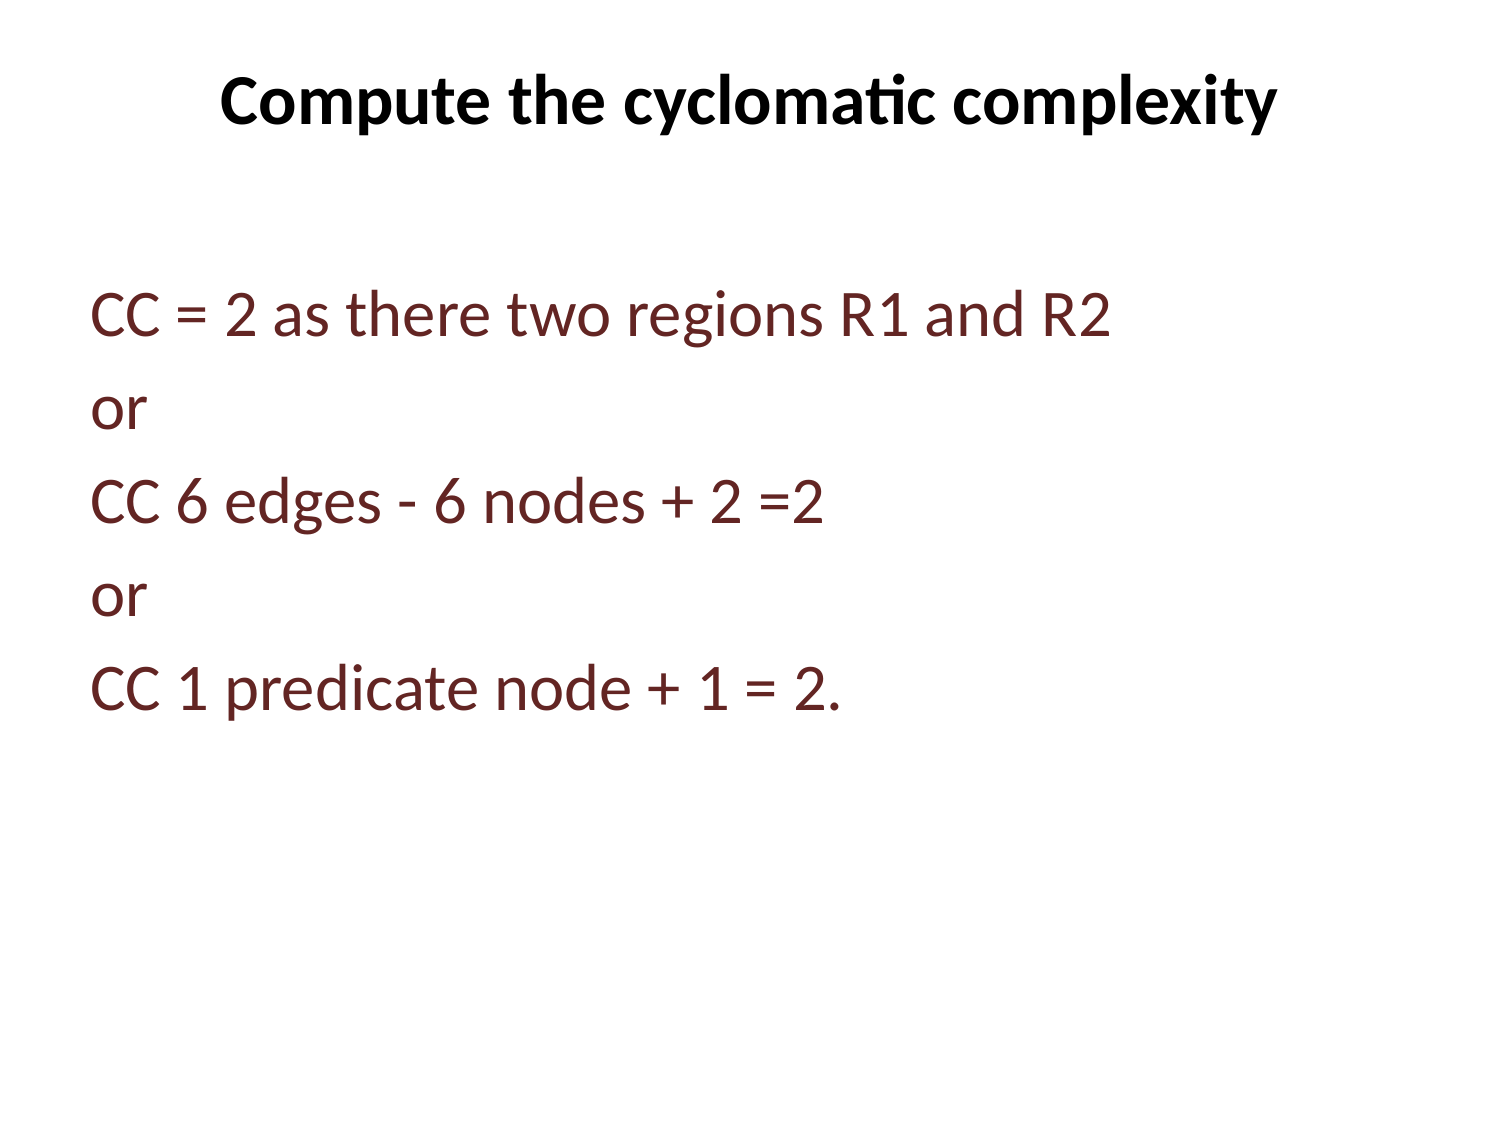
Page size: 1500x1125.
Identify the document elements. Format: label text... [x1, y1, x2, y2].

list CC = 2 as there two regions R1 and R2 or CC 6 edges - 6 nodes + 2 =2 or CC 1 predicate node + 1 = 2. [75, 262, 1425, 1005]
title Compute the cyclomatic complexity [75, 45, 1425, 233]
